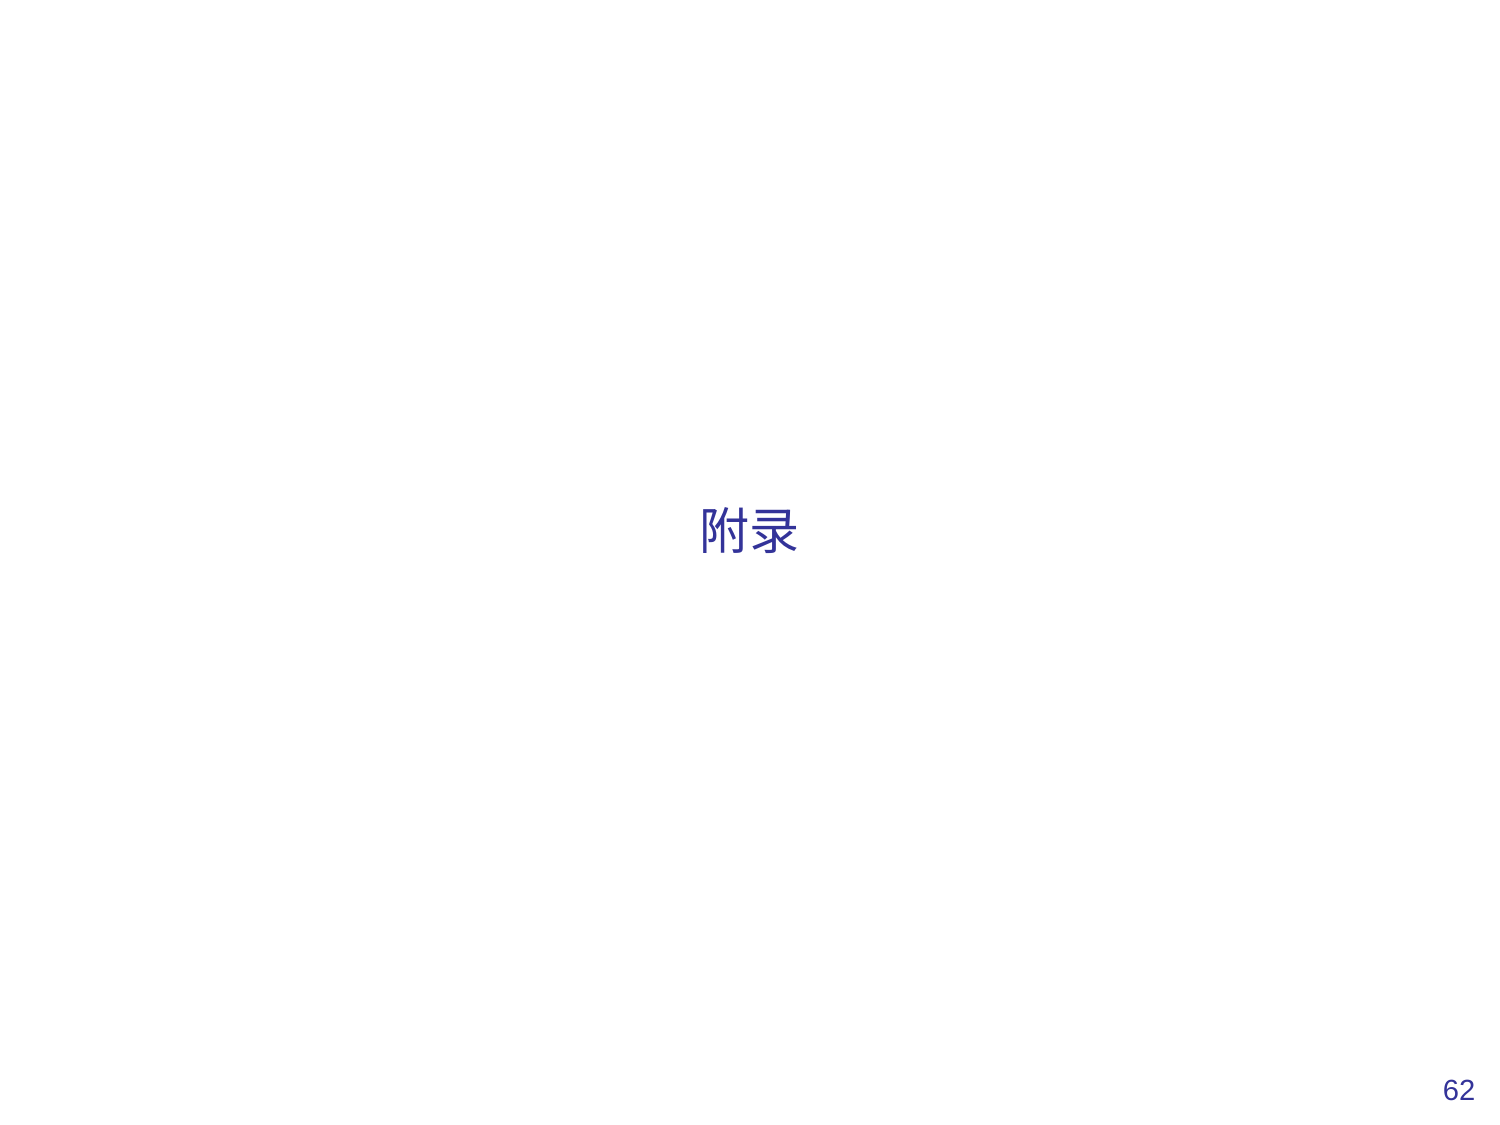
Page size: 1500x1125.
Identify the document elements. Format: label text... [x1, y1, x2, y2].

slide_number 62 [1408, 1028, 1491, 1108]
title 附录 [57, 469, 1443, 590]
